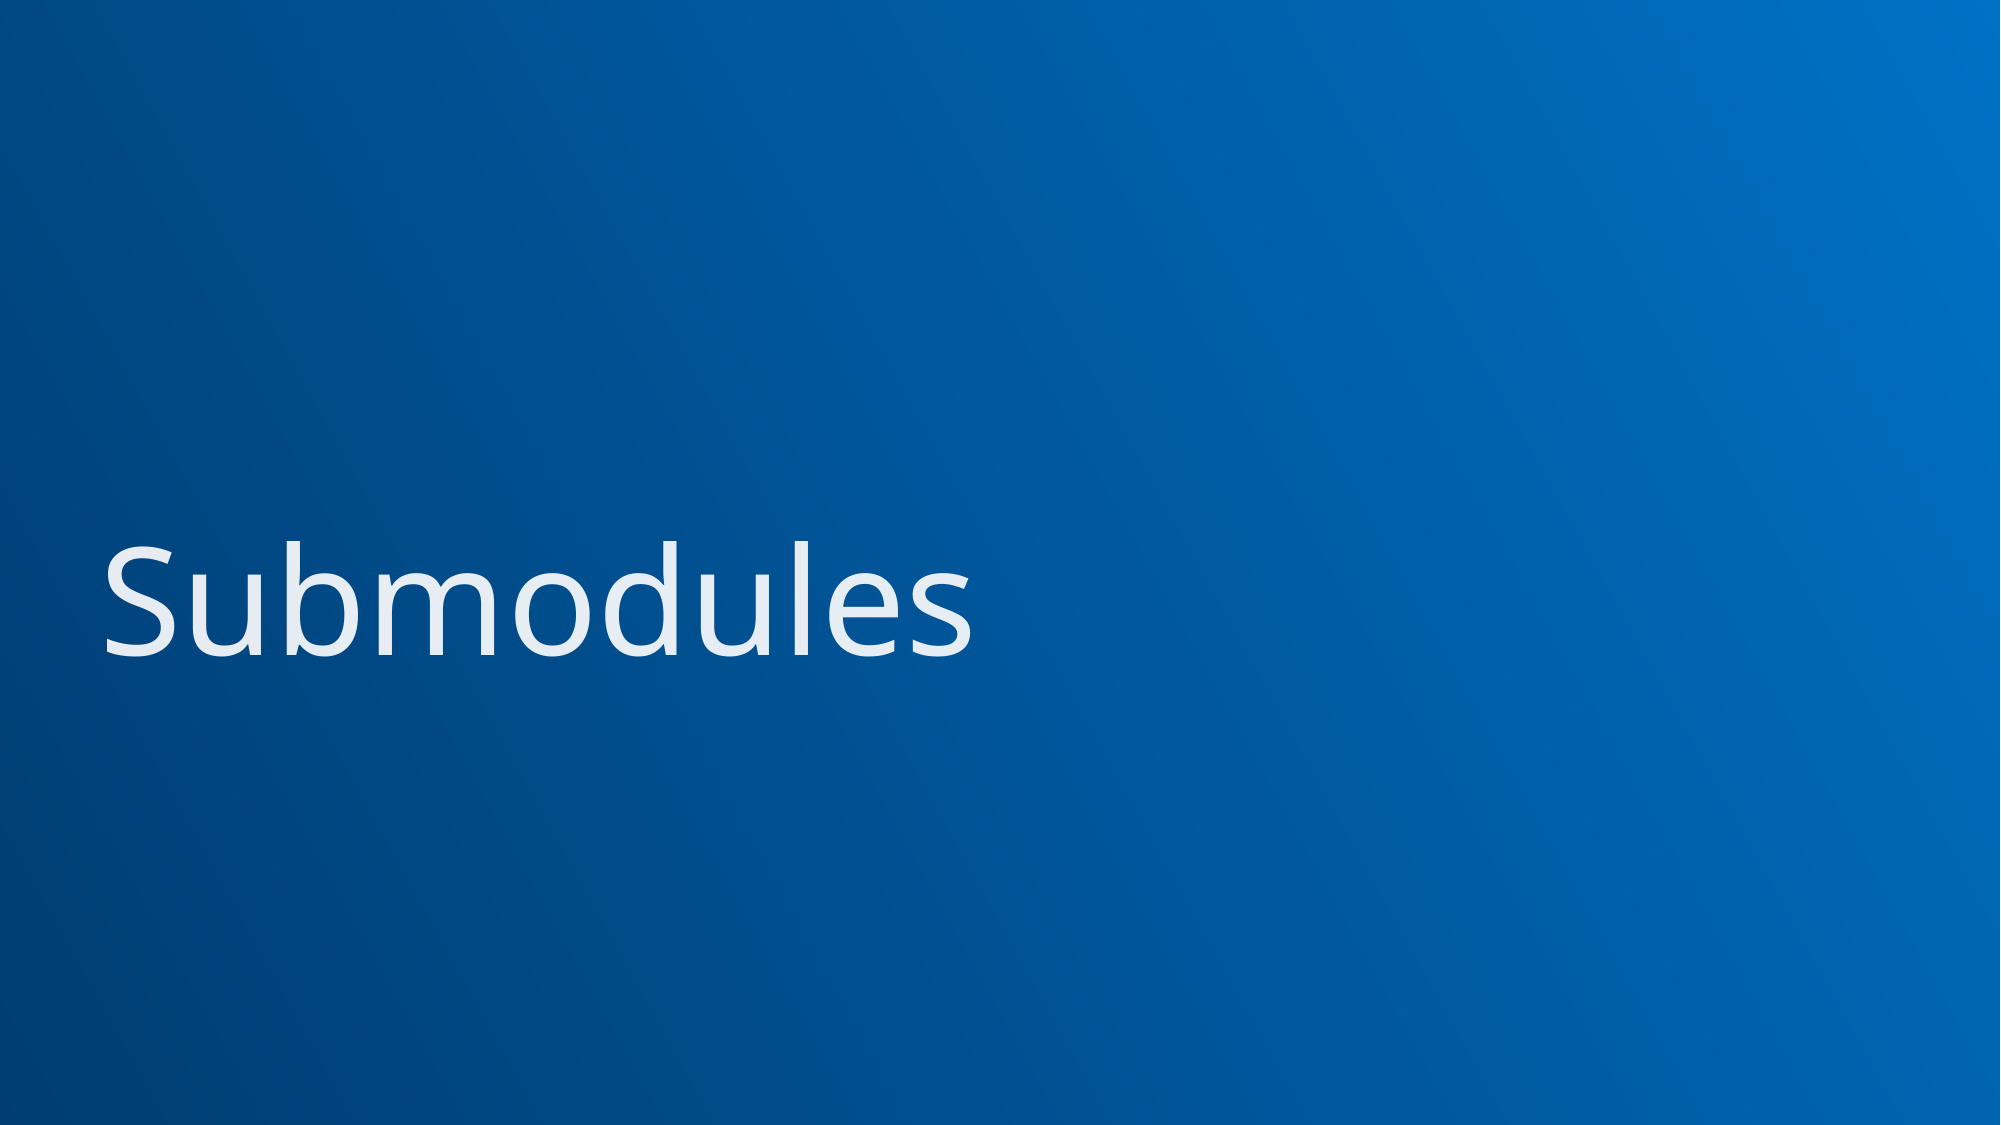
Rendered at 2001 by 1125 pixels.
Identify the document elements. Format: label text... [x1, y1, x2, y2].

title Submodules [99, 461, 1800, 685]
